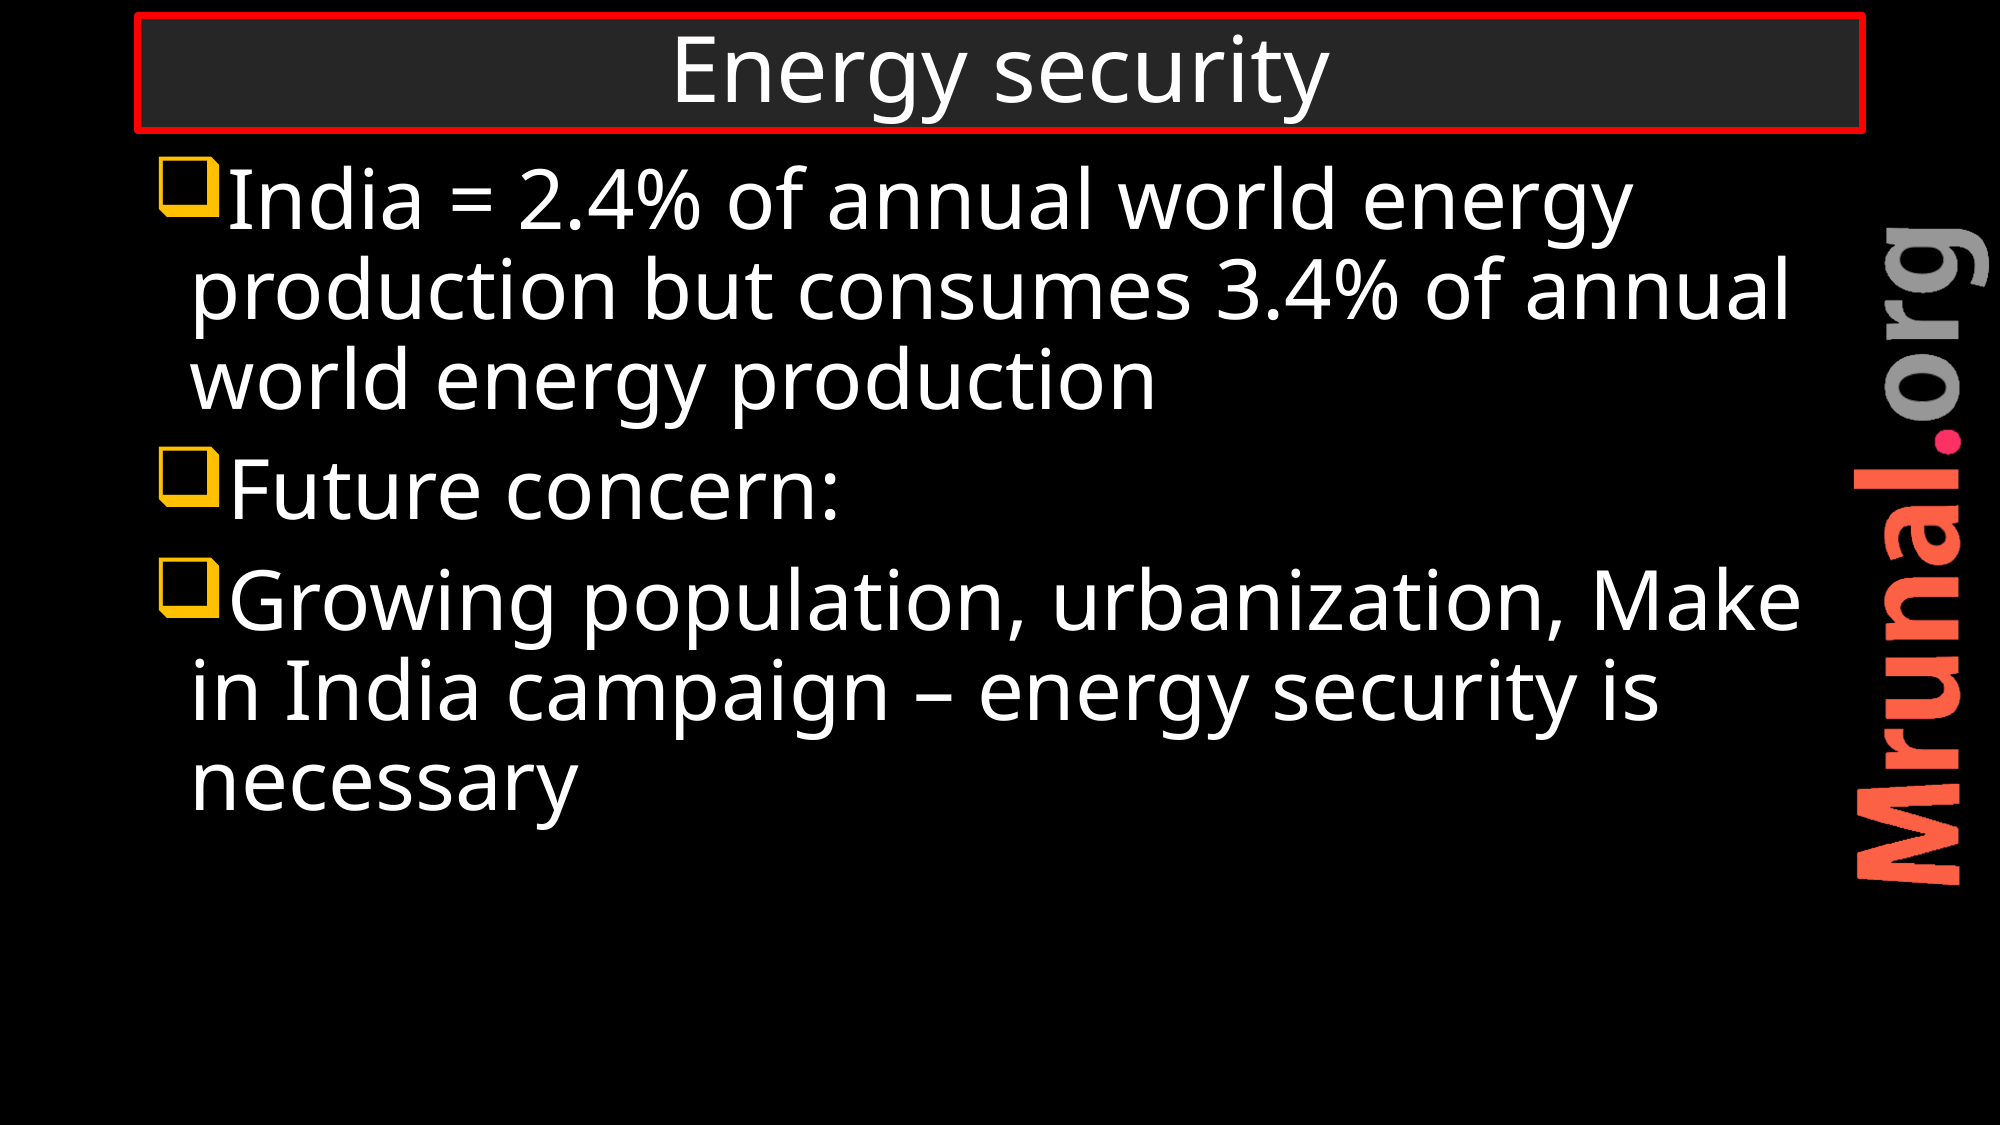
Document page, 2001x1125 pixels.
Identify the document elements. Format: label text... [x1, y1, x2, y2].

picture [1863, 223, 2000, 894]
title Energy security [134, 12, 1866, 134]
list India = 2.4% of annual world energy production but consumes 3.4% of annual world energy production Future concern: Growing population, urbanization, Make in India campaign – energy security is necessary [137, 149, 1863, 1014]
